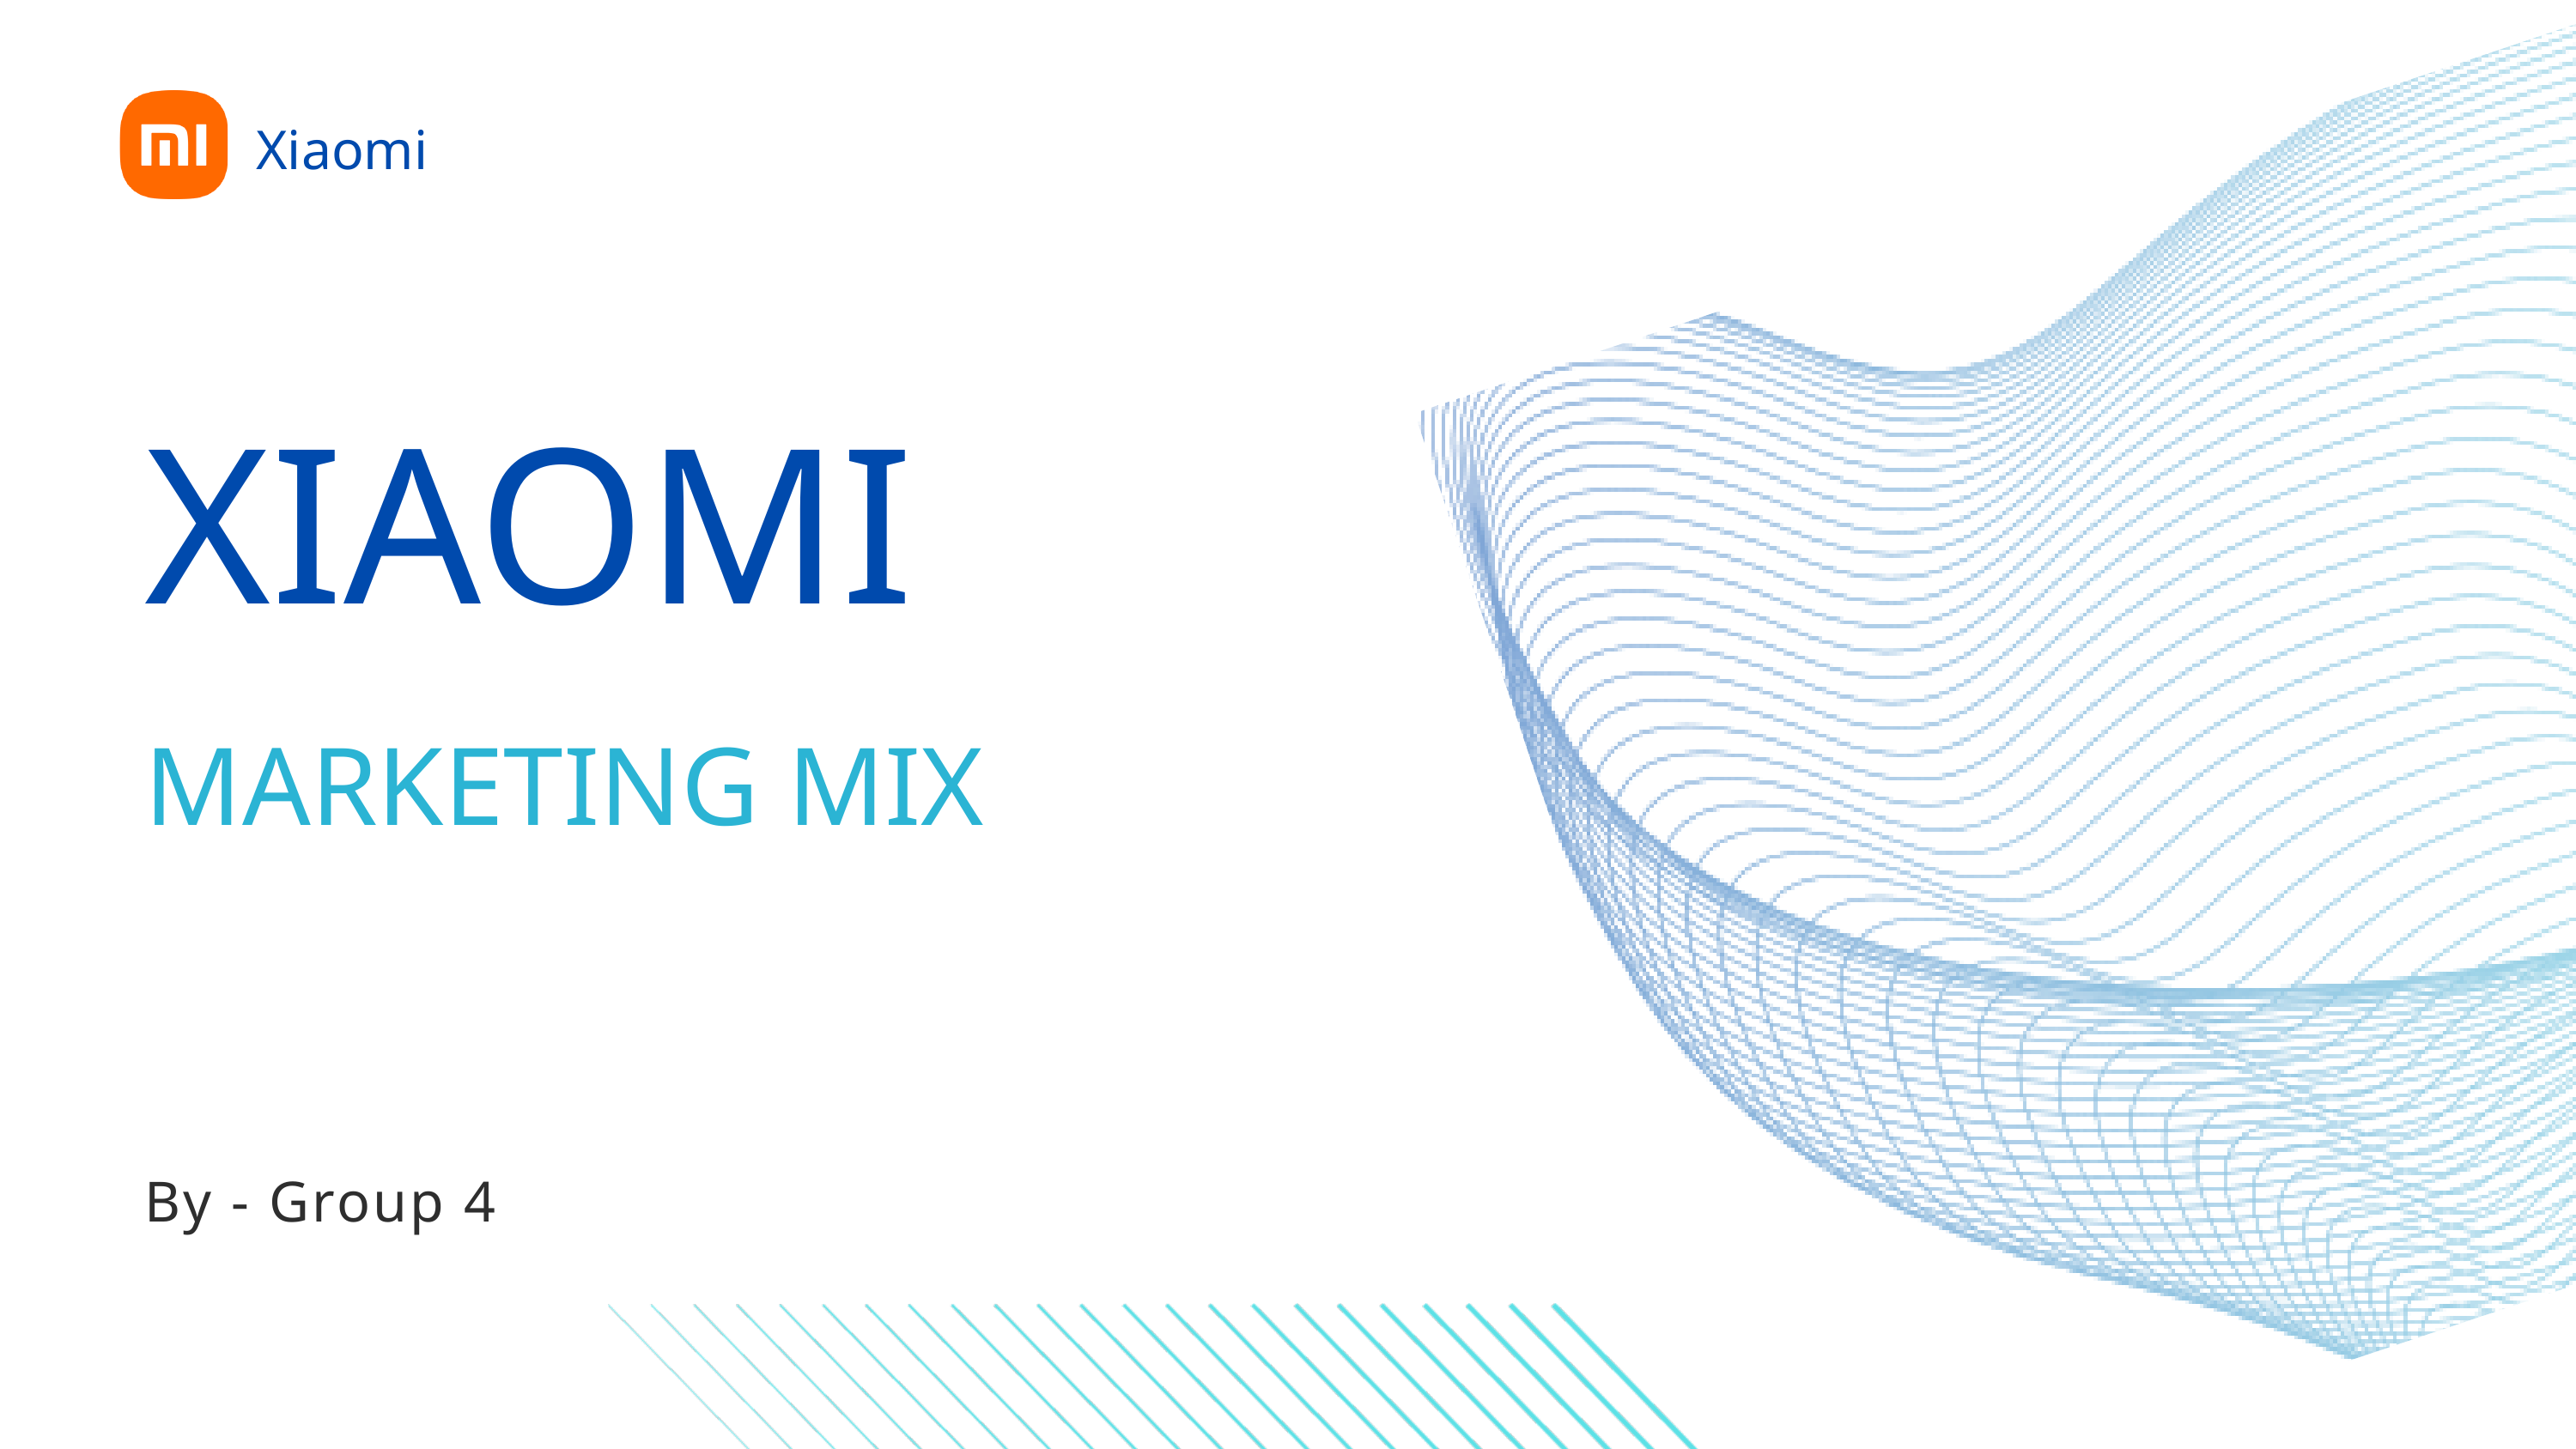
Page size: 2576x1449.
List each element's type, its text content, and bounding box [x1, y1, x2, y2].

text_box XIAOMI [144, 433, 1349, 648]
text_box By - Group 4 [144, 1155, 829, 1234]
text_box [119, 90, 228, 199]
text_box [608, 1303, 1978, 1449]
text_box Xiaomi [256, 105, 625, 181]
text_box MARKETING MIX [144, 740, 1349, 847]
text_box [1414, 24, 2576, 1449]
